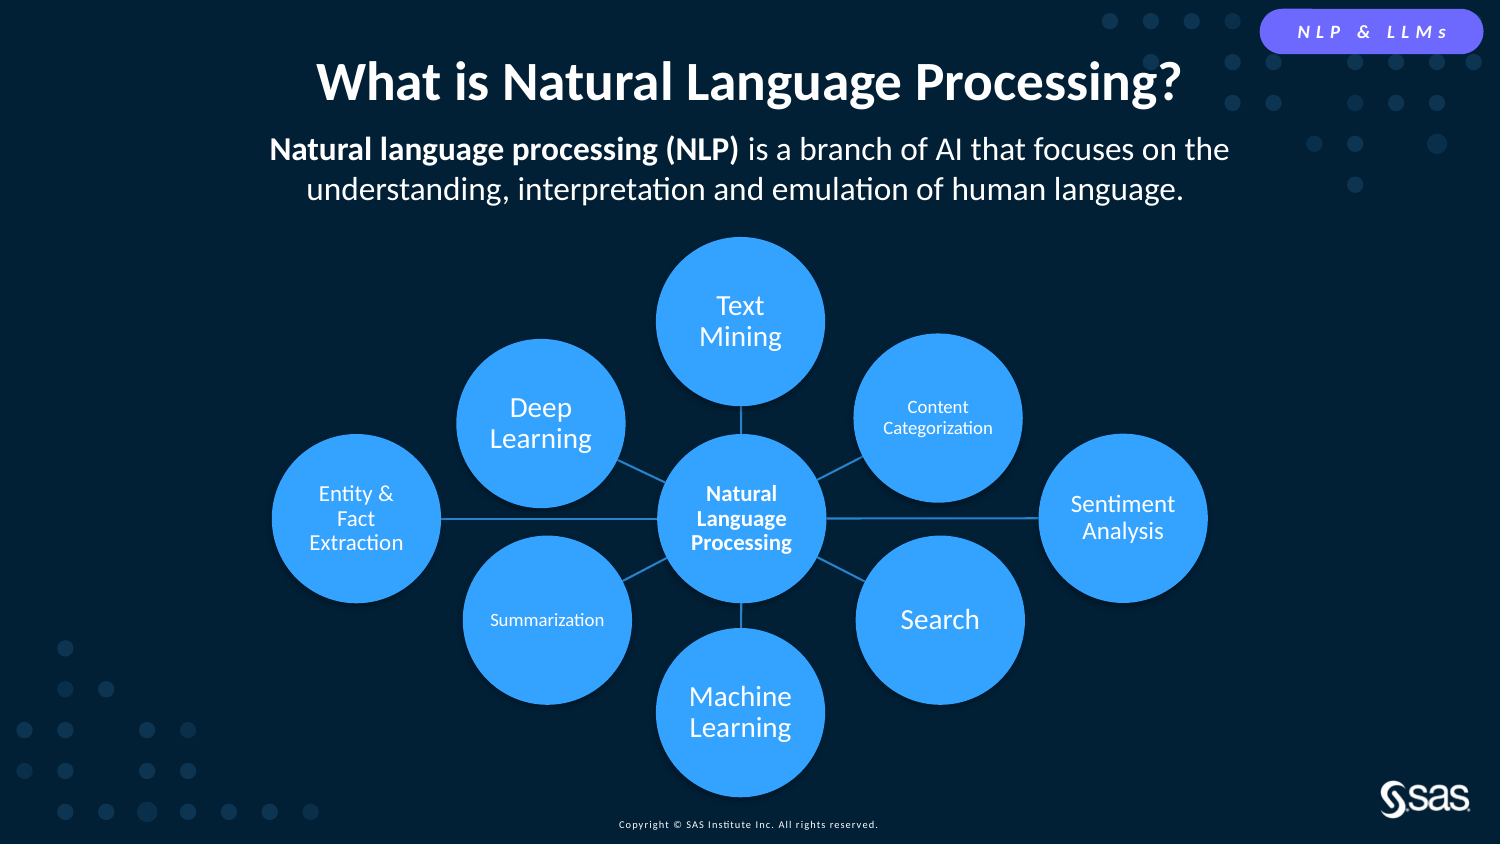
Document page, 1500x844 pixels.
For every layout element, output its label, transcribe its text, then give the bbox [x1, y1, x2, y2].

title What is Natural Language Processing? [103, 44, 1397, 120]
text_box Natural language processing (NLP) is a branch of AI that focuses on the understanding, interpretation and emulation of human language. [241, 119, 1259, 215]
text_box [0, 238, 1500, 799]
picture [1379, 799, 1472, 821]
text_box NLP & LLMs [1258, 7, 1485, 56]
